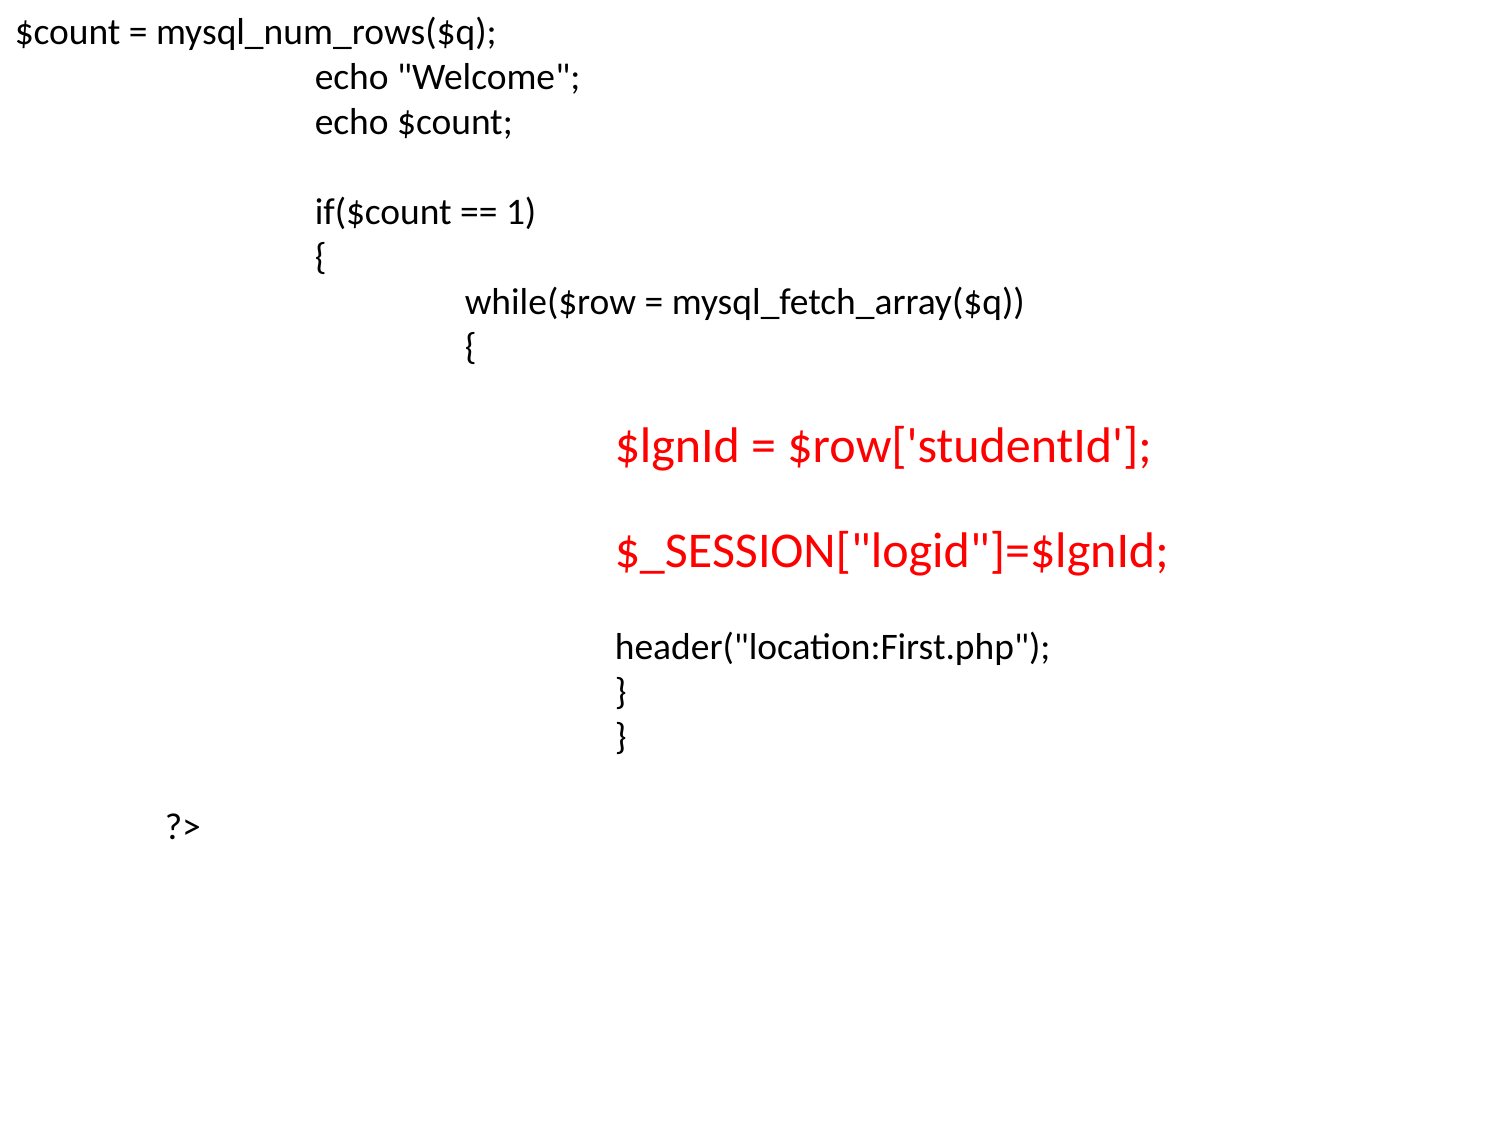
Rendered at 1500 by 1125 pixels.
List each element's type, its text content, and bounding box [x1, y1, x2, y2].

text_box $count = mysql_num_rows($q); echo "Welcome"; echo $count; if($count == 1) { while($row = mysql_fetch_array($q)) { $lgnId = $row['studentId']; $_SESSION["logid"]=$lgnId; header("location:First.php"); } } ?> [0, 0, 1500, 855]
